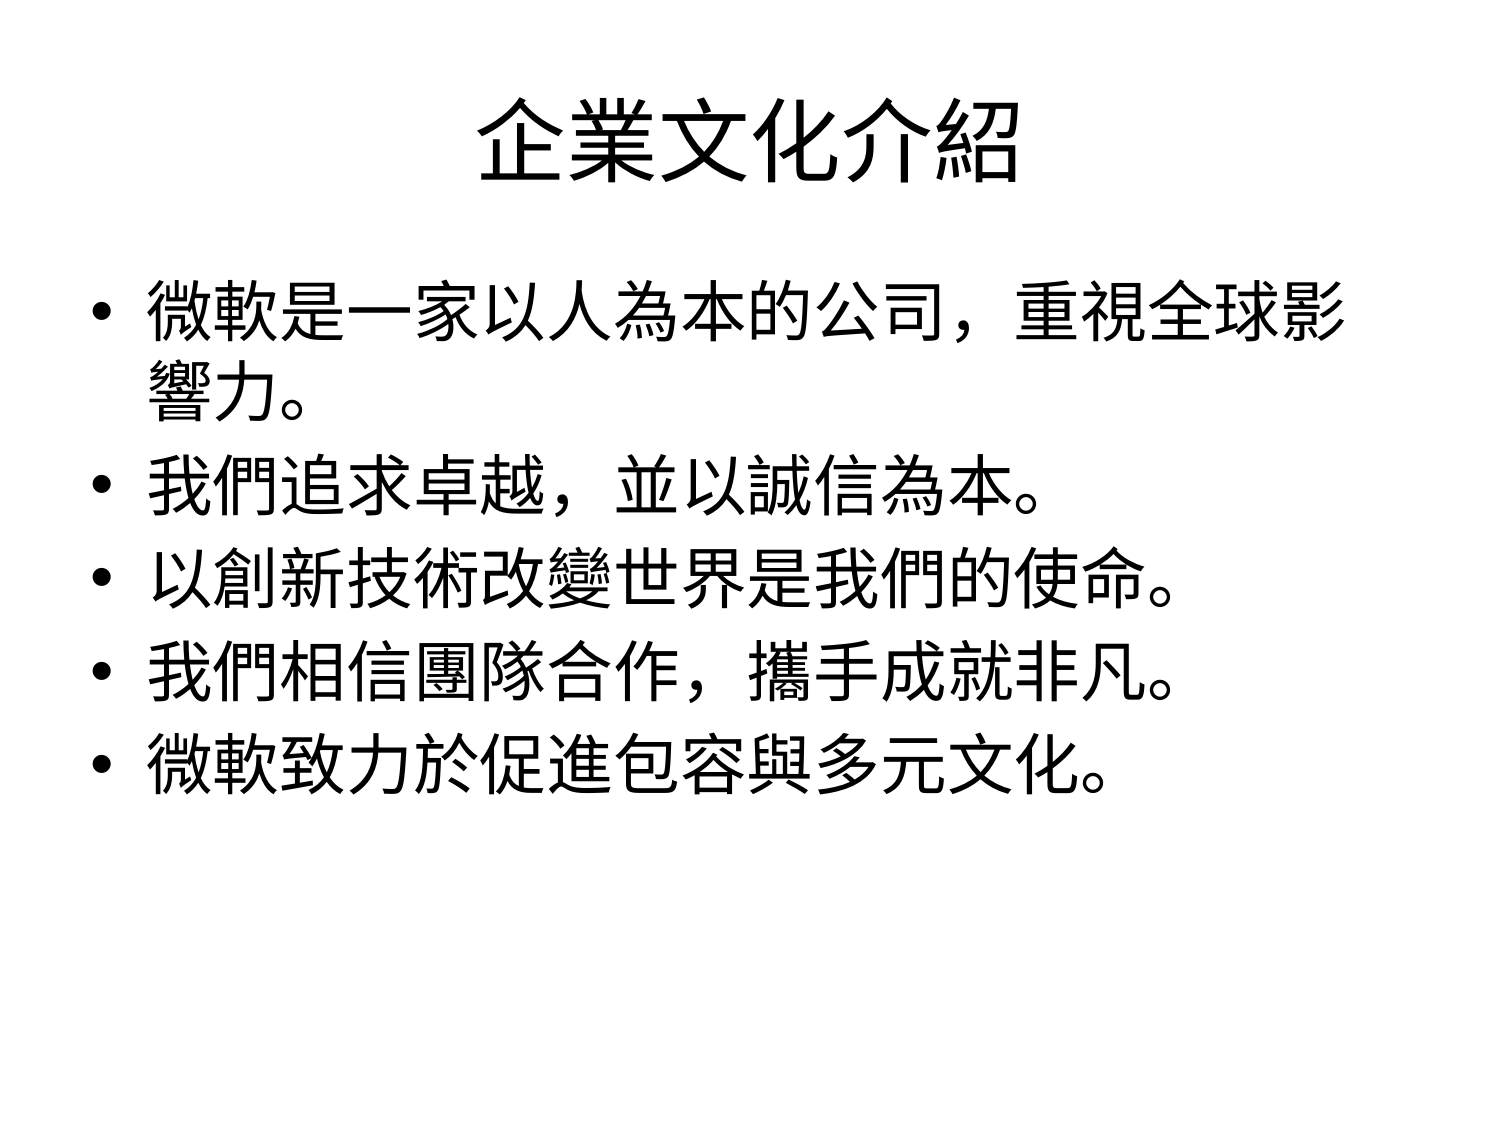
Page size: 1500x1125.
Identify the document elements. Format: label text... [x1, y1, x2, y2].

title 企業文化介紹 [75, 45, 1425, 233]
list 微軟是一家以人為本的公司，重視全球影響力。 我們追求卓越，並以誠信為本。 以創新技術改變世界是我們的使命。 我們相信團隊合作，攜手成就非凡。 微軟致力於促進包容與多元文化。 [75, 262, 1425, 1005]
